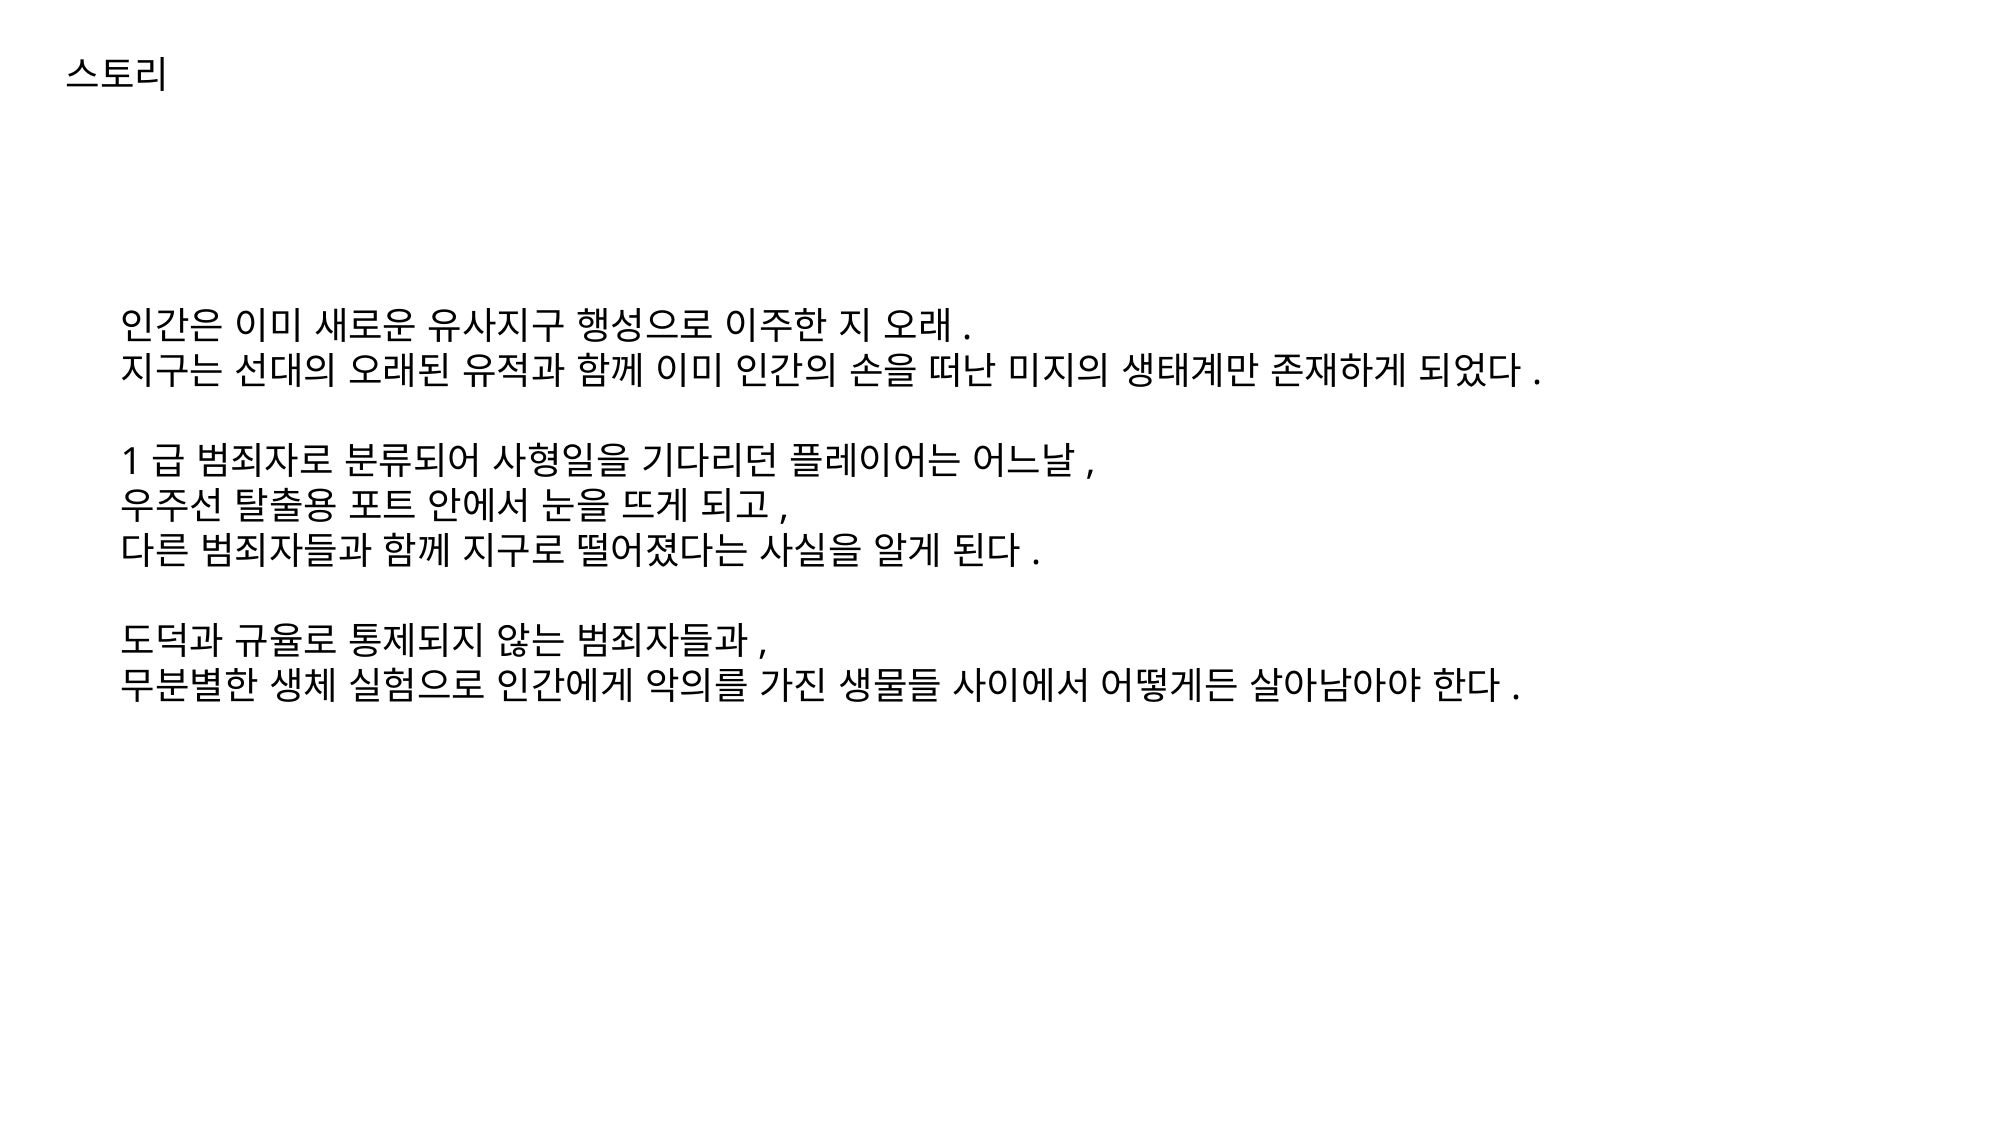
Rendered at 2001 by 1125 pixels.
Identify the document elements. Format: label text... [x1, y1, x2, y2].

text_box 스토리 [50, 43, 585, 104]
text_box 인간은 이미 새로운 유사지구 행성으로 이주한 지 오래. 지구는 선대의 오래된 유적과 함께 이미 인간의 손을 떠난 미지의 생태계만 존재하게 되었다. 1급 범죄자로 분류되어 사형일을 기다리던 플레이어는 어느날, 우주선 탈출용 포트 안에서 눈을 뜨게 되고, 다른 범죄자들과 함께 지구로 떨어졌다는 사실을 알게 된다. 도덕과 규율로 통제되지 않는 범죄자들과, 무분별한 생체 실험으로 인간에게 악의를 가진 생물들 사이에서 어떻게든 살아남아야 한다. [105, 294, 1807, 760]
